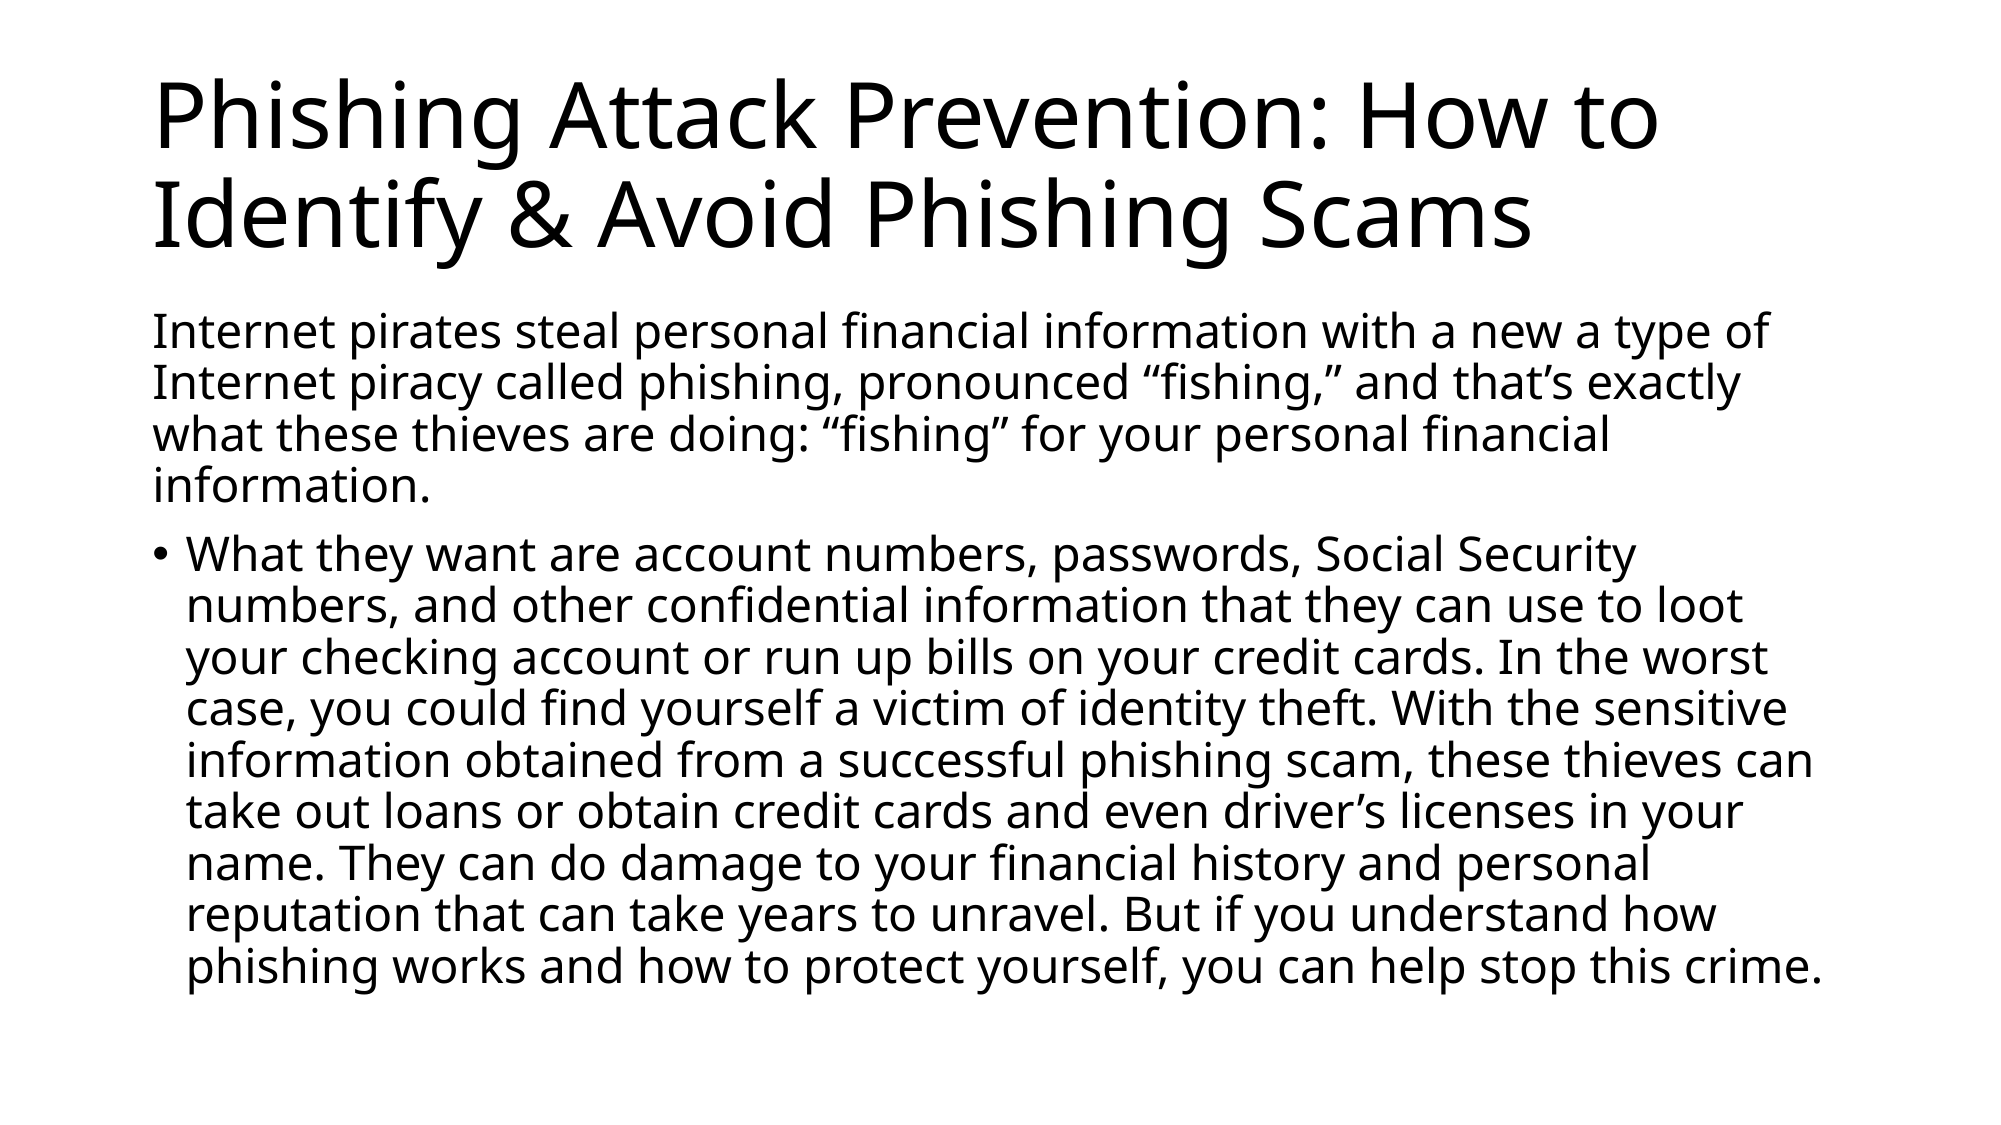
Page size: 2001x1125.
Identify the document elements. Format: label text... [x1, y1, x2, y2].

list Internet pirates steal personal financial information with a new a type of Internet piracy called phishing, pronounced “fishing,” and that’s exactly what these thieves are doing: “fishing” for your personal financial information. What they want are account numbers, passwords, Social Security numbers, and other confidential information that they can use to loot your checking account or run up bills on your credit cards. In the worst case, you could find yourself a victim of identity theft. With the sensitive information obtained from a successful phishing scam, these thieves can take out loans or obtain credit cards and even driver’s licenses in your name. They can do damage to your financial history and personal reputation that can take years to unravel. But if you understand how phishing works and how to protect yourself, you can help stop this crime. [137, 299, 1863, 1014]
title Phishing Attack Prevention: How to Identify & Avoid Phishing Scams [137, 59, 1863, 278]
